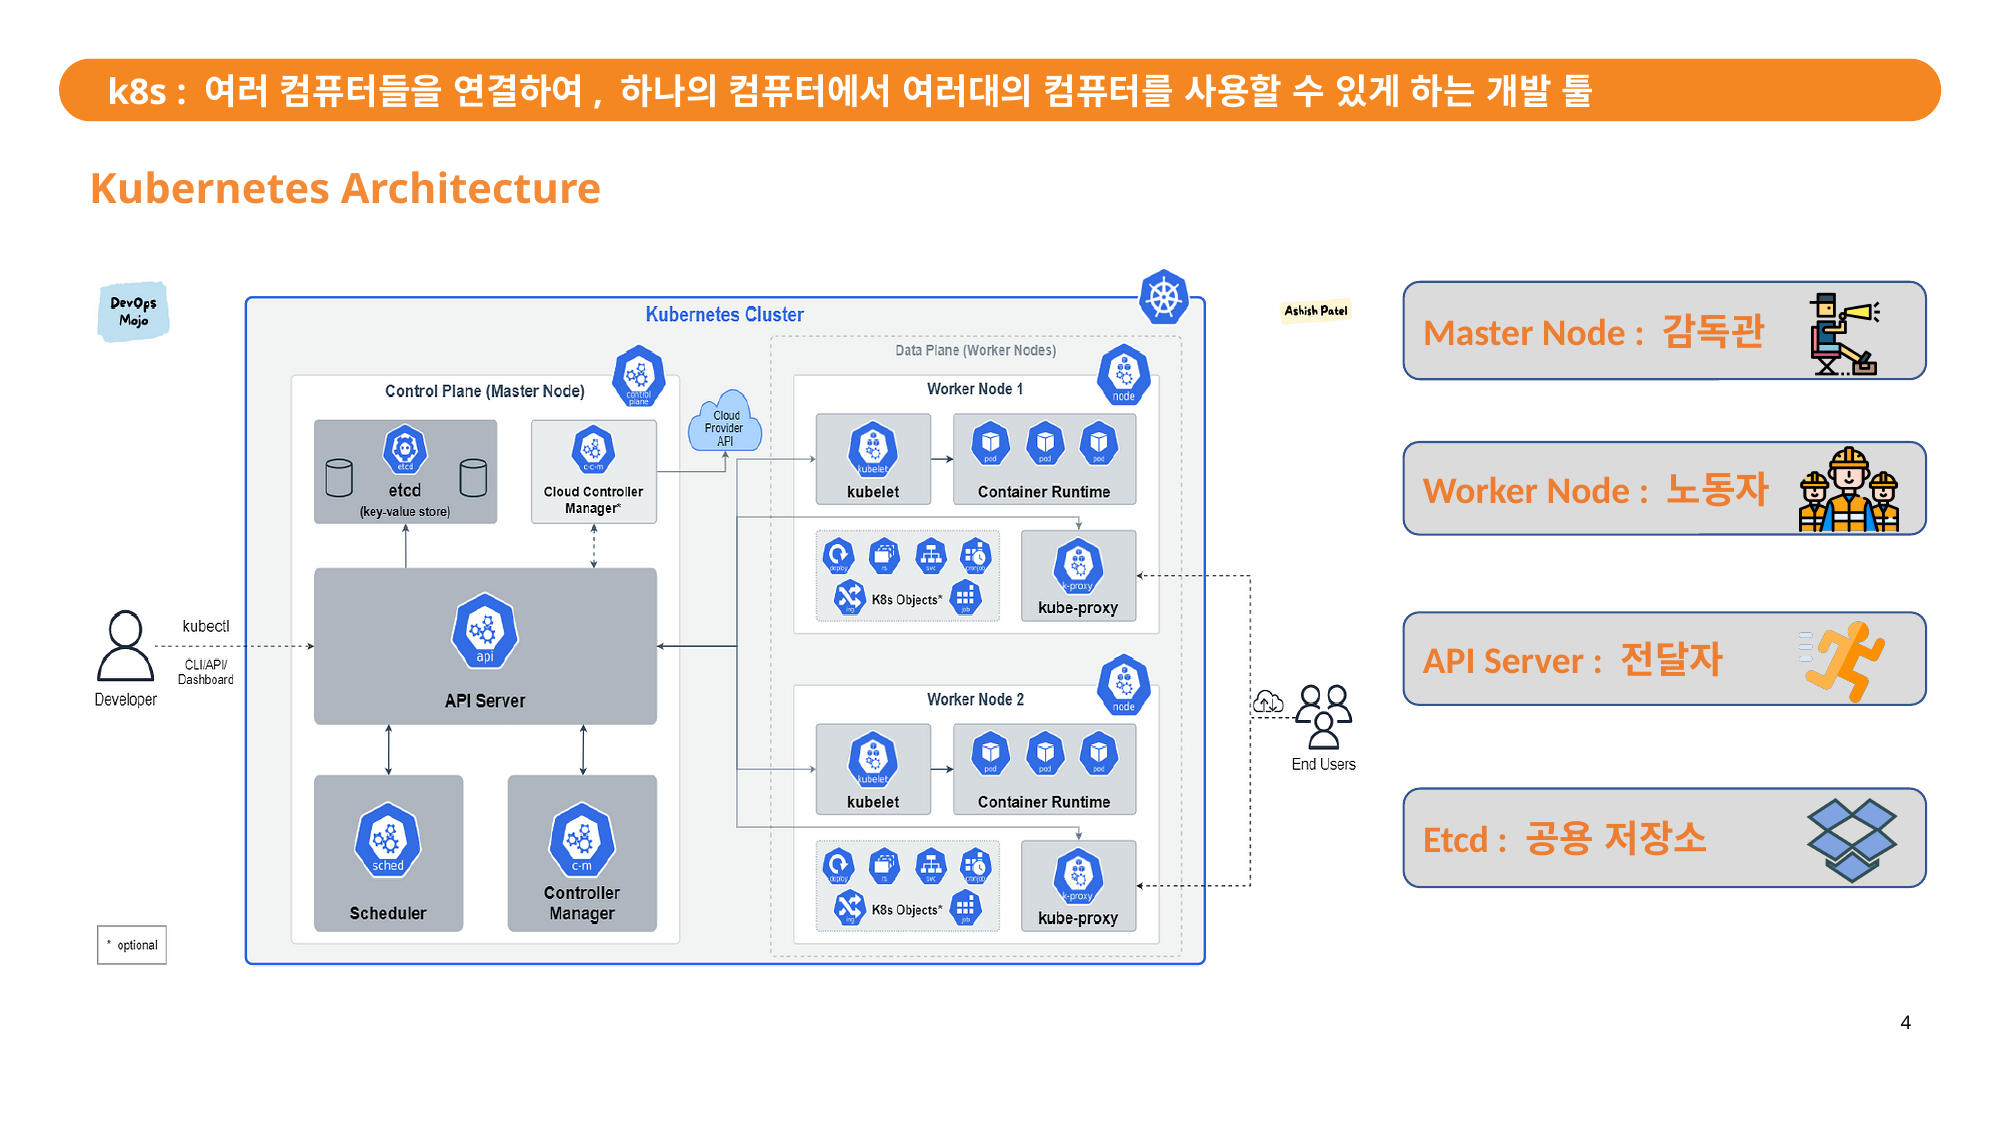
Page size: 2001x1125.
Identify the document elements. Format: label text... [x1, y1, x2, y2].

text_box Etcd : 공용 저장소 [1402, 787, 1928, 889]
picture [0, 0, 2000, 1125]
text_box API Server : 전달자 [1402, 611, 1928, 706]
text_box Worker Node : 노동자 [1402, 440, 1928, 536]
text_box Master Node : 감독관 [1402, 280, 1928, 381]
text_box Kubernetes Architecture [74, 159, 633, 247]
text_box k8s : 여러 컴퓨터들을 연결하여, 하나의 컴퓨터에서 여러대의 컴퓨터를 사용할 수 있게 하는 개발 툴 [92, 66, 1899, 112]
slide_number 4 [1476, 1003, 1927, 1064]
